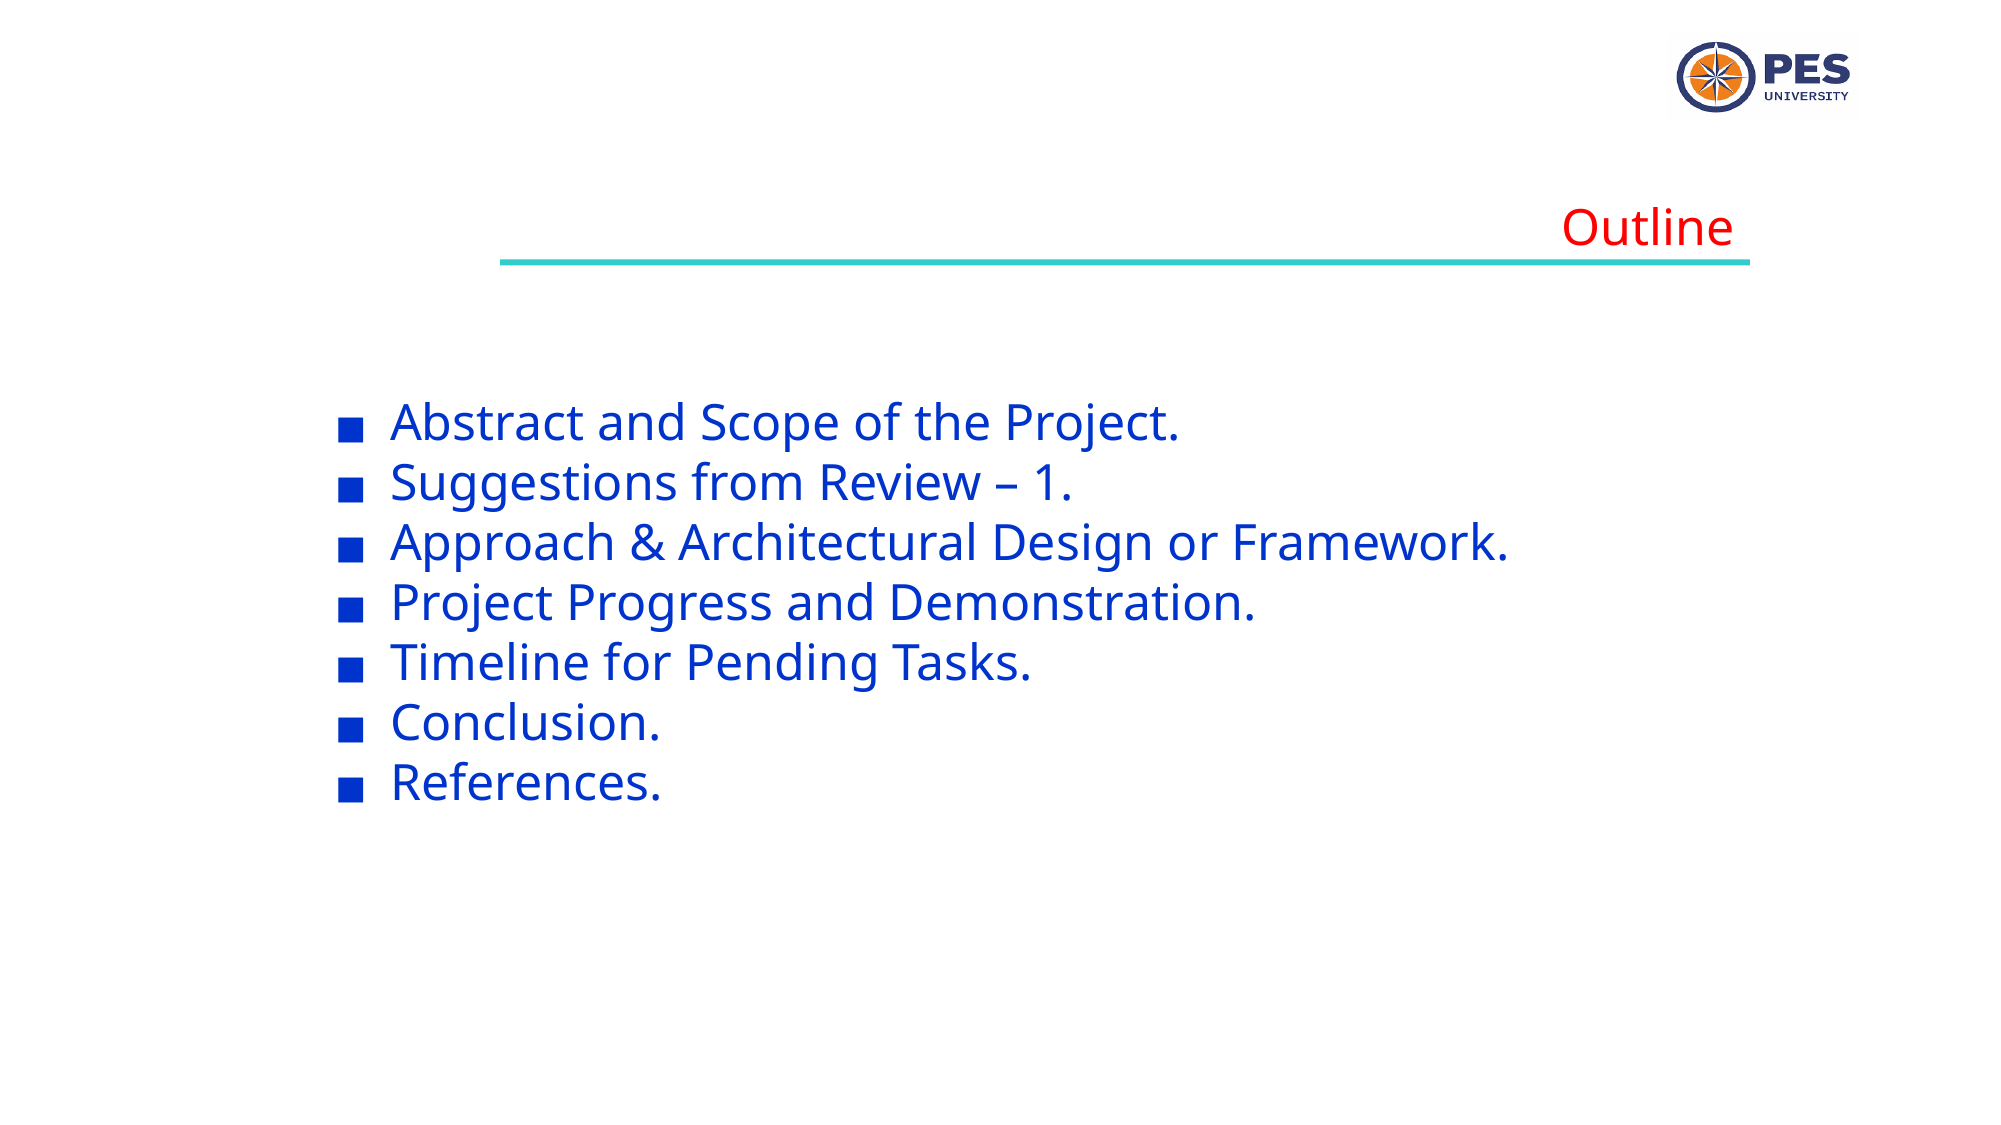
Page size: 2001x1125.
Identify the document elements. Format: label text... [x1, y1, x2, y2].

picture [1667, 33, 1859, 121]
text_box [500, 259, 1750, 266]
text_box Abstract and Scope of the Project. Suggestions from Review – 1. Approach & Architectural Design or Framework. Project Progress and Demonstration. Timeline for Pending Tasks. Conclusion. References. [262, 275, 1663, 1050]
text_box Outline [687, 187, 1750, 263]
